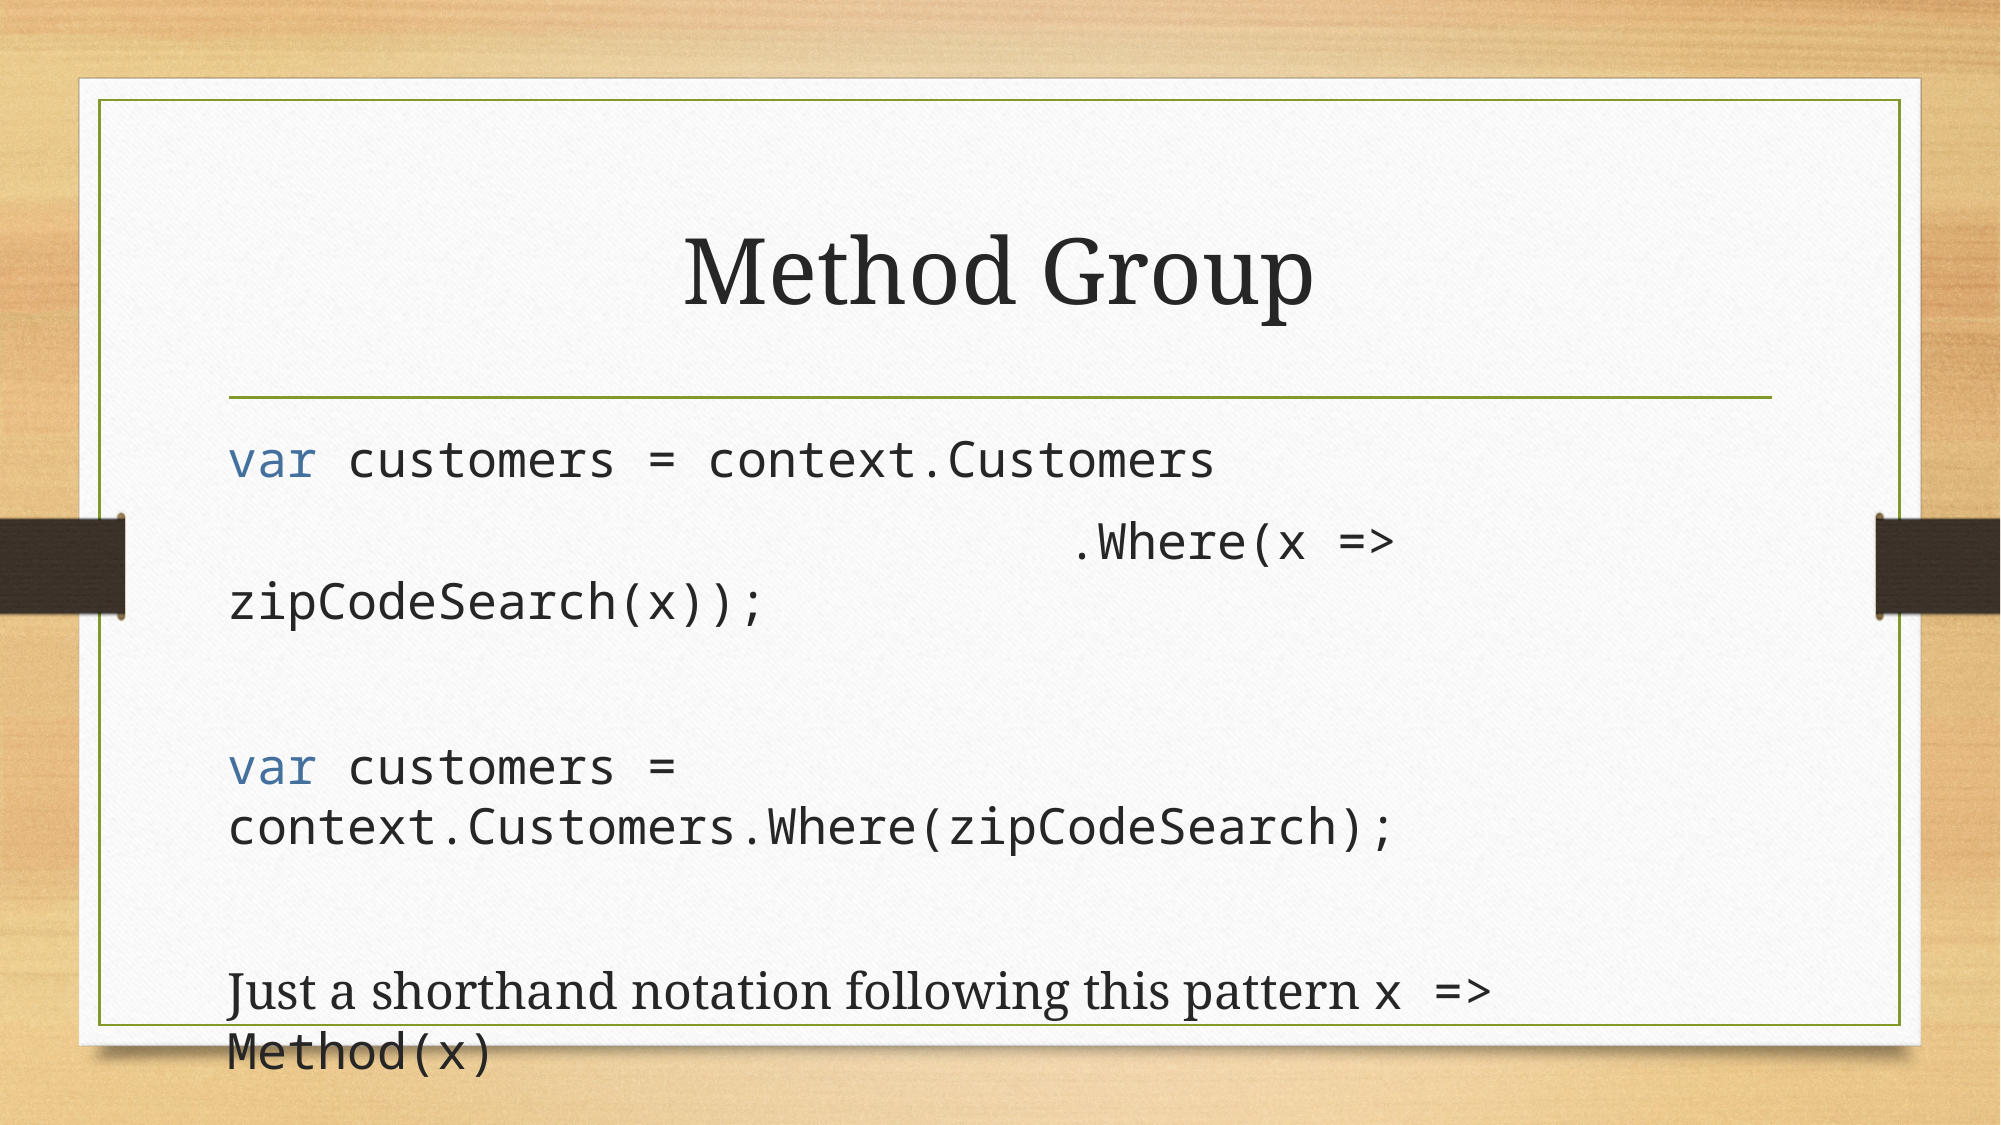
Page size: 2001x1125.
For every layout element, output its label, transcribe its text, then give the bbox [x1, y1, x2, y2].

title Method Group [212, 161, 1788, 375]
picture [0, 0, 2001, 1125]
list var customers = context.Customers .Where(x => zipCodeSearch(x)); var customers = context.Customers.Where(zipCodeSearch); Just a shorthand notation following this pattern x => Method(x) [212, 419, 1788, 964]
